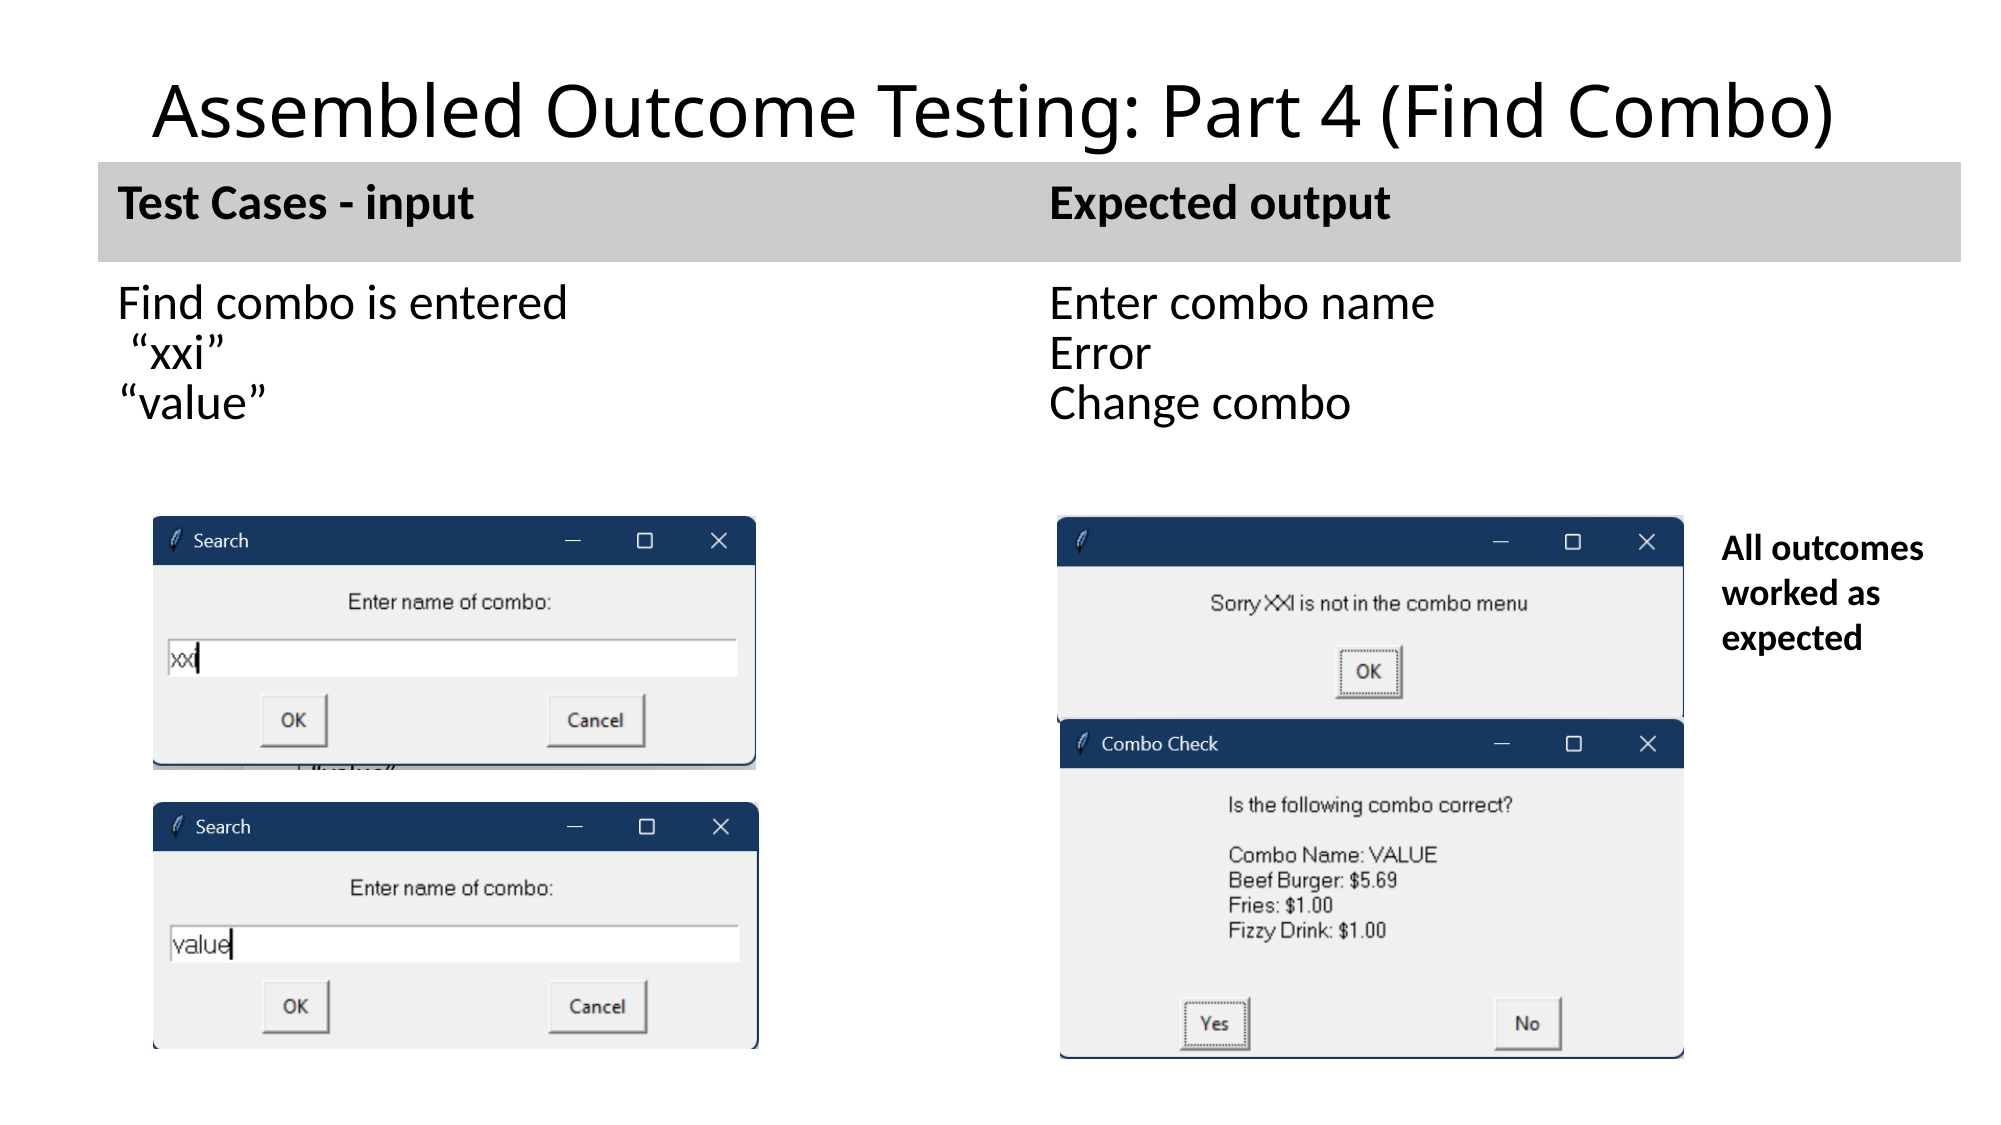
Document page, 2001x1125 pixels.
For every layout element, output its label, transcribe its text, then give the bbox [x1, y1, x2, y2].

table_cell Enter combo name Error Change combo [1029, 262, 1961, 452]
picture [153, 802, 759, 1049]
table_header Expected output [1029, 162, 1961, 262]
picture [1057, 515, 1684, 1059]
picture [153, 515, 756, 770]
table_header Test Cases - input [98, 162, 1029, 262]
text_box All outcomes worked as expected [1706, 515, 2000, 666]
title Assembled Outcome Testing: Part 4 (Find Combo) [137, 66, 1863, 162]
table_cell Find combo is entered “xxi” “value” [98, 262, 1029, 452]
